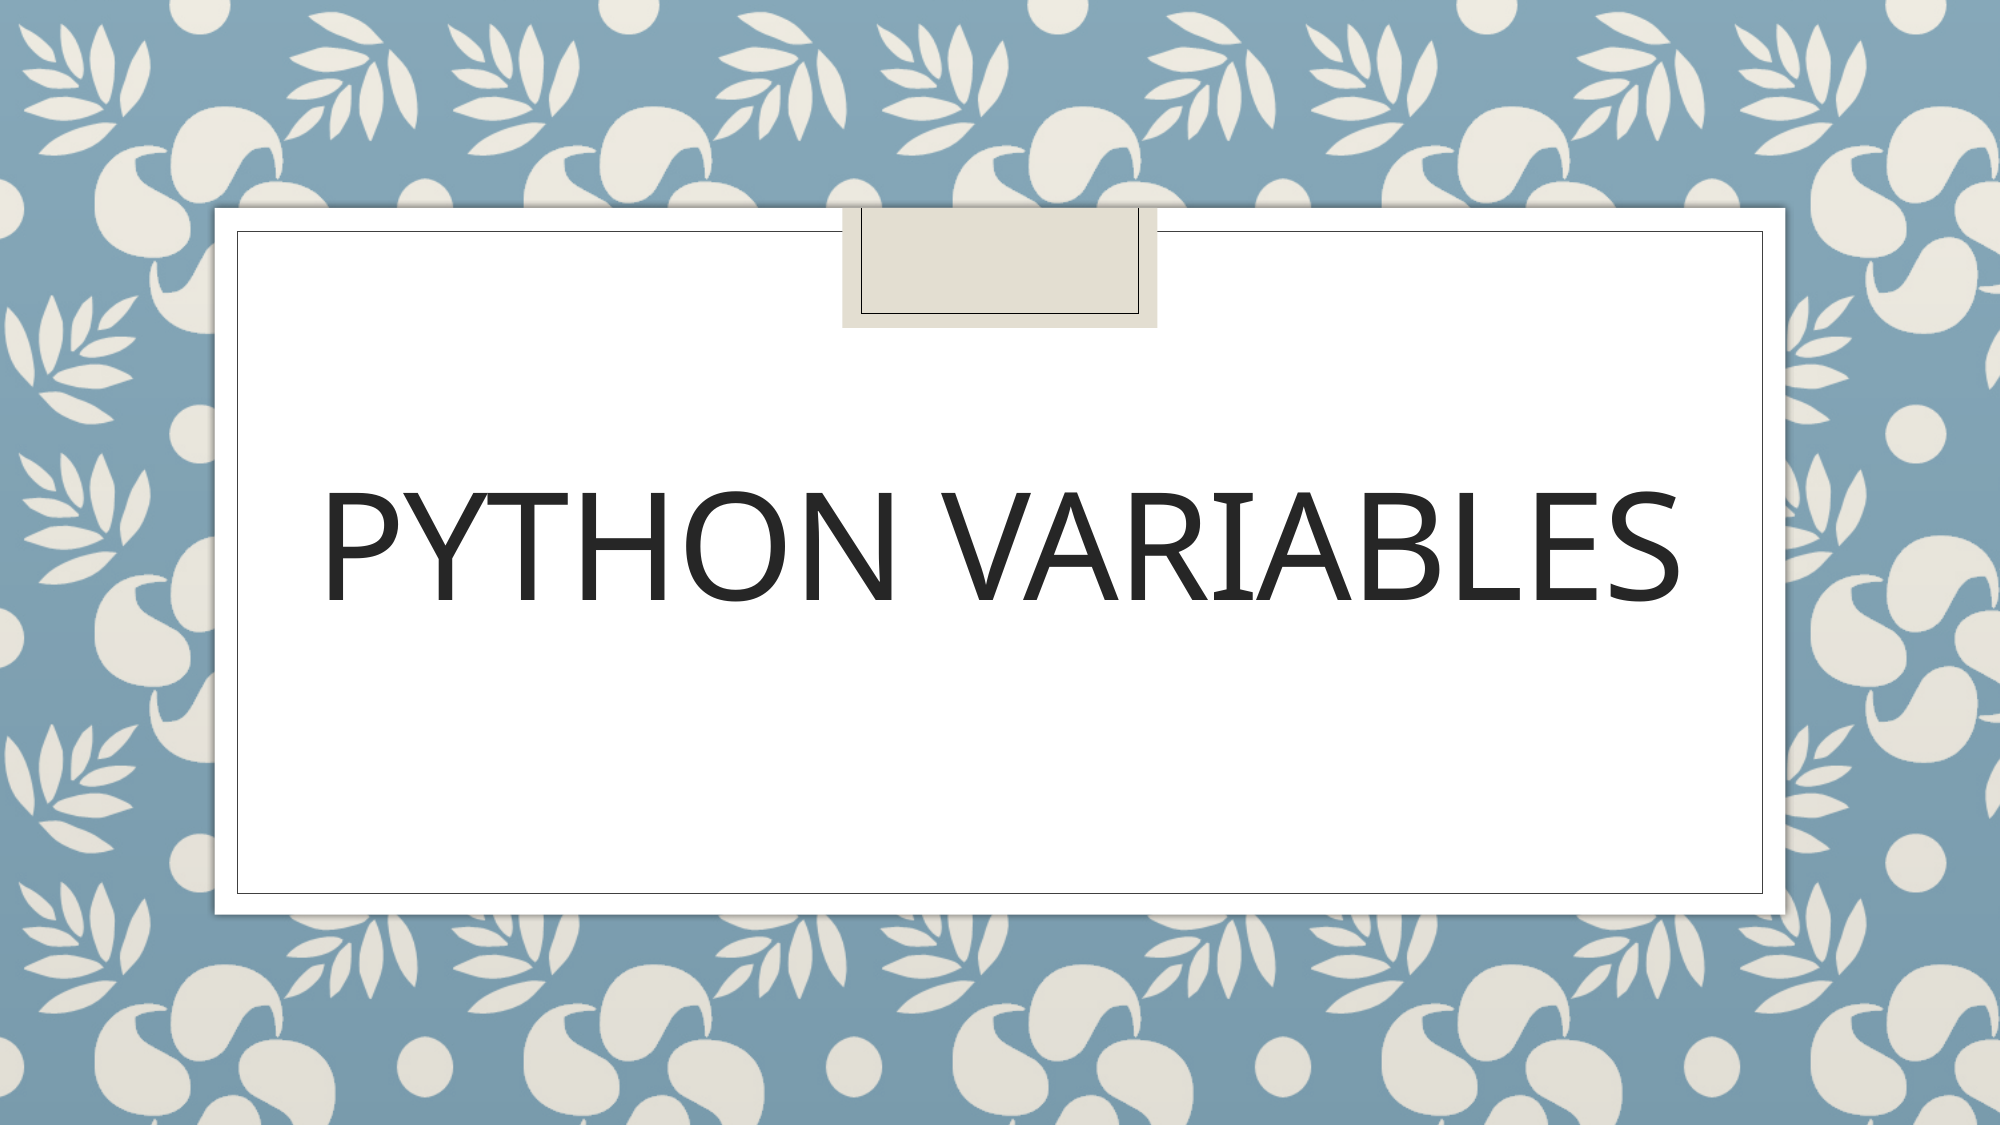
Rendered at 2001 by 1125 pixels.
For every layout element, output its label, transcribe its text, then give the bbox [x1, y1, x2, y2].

text_box [275, 343, 1763, 768]
title Python variables [256, 343, 1745, 769]
